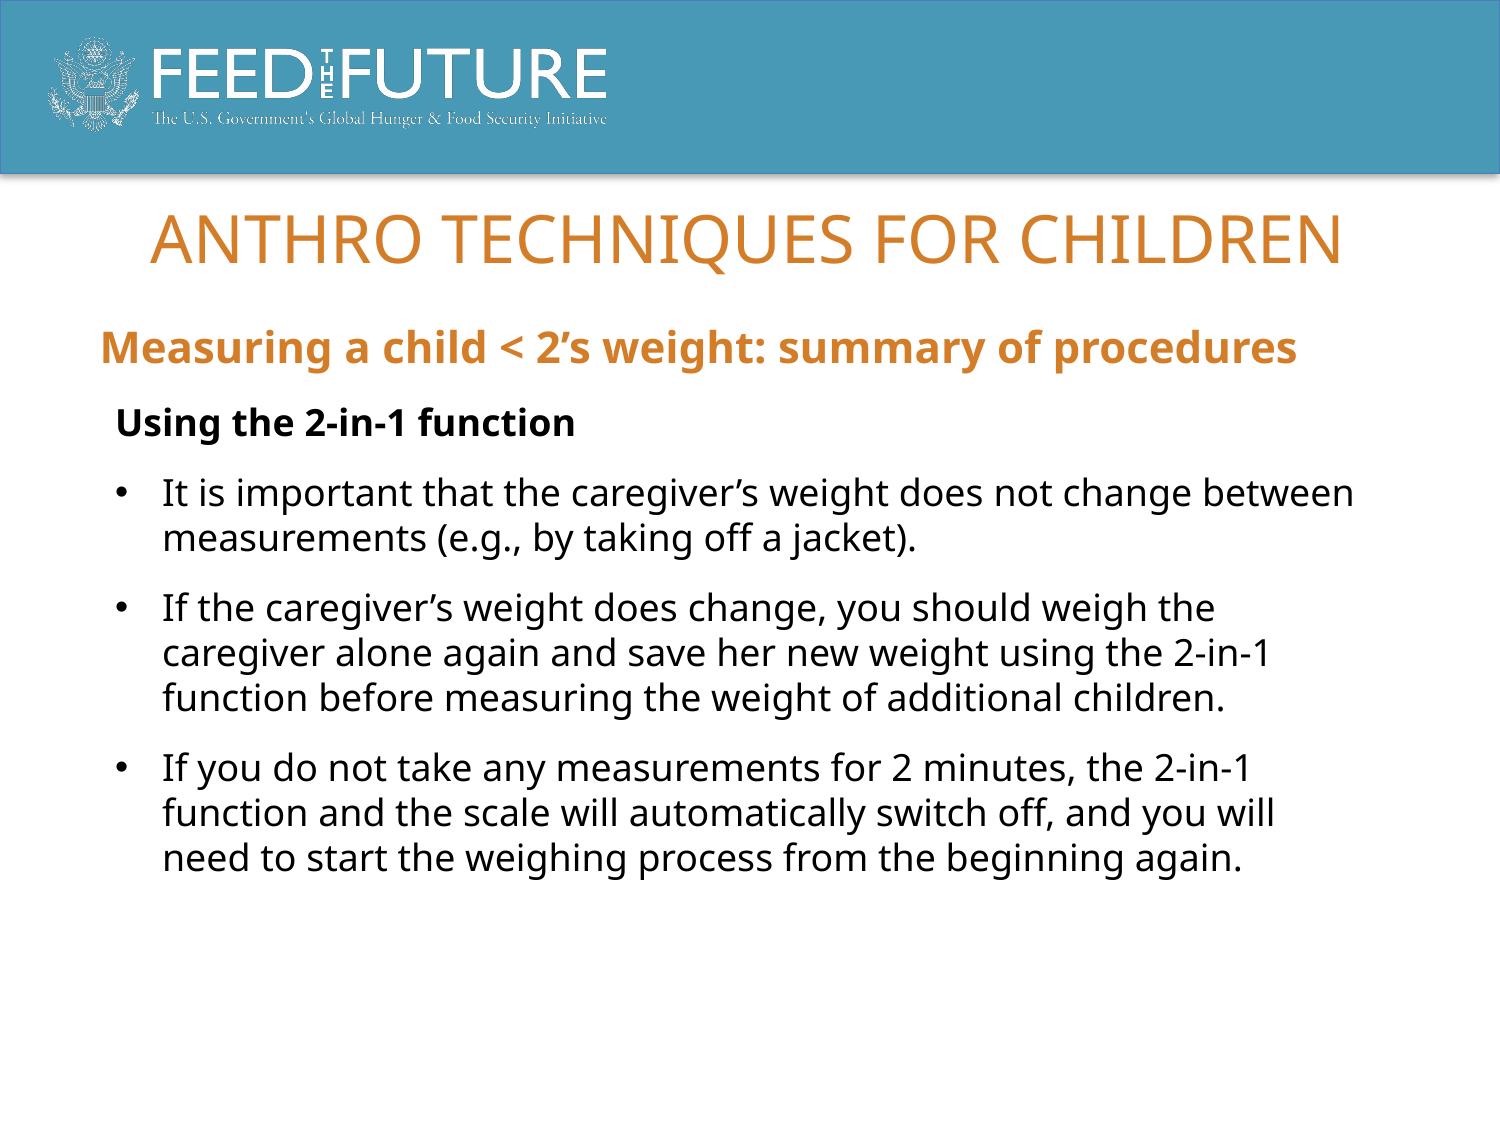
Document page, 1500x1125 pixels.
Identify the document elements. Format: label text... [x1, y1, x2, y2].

list Measuring a child < 2’s weight: summary of procedures [84, 312, 1423, 387]
list Using the 2-in-1 function It is important that the caregiver’s weight does not change between measurements (e.g., by taking off a jacket). If the caregiver’s weight does change, you should weigh the caregiver alone again and save her new weight using the 2-in-1 function before measuring the weight of additional children. If you do not take any measurements for 2 minutes, the 2-in-1 function and the scale will automatically switch off, and you will need to start the weighing process from the beginning again. [100, 391, 1383, 1011]
title ANTHRO TECHNIQUES FOR CHILDREN [73, 189, 1424, 288]
